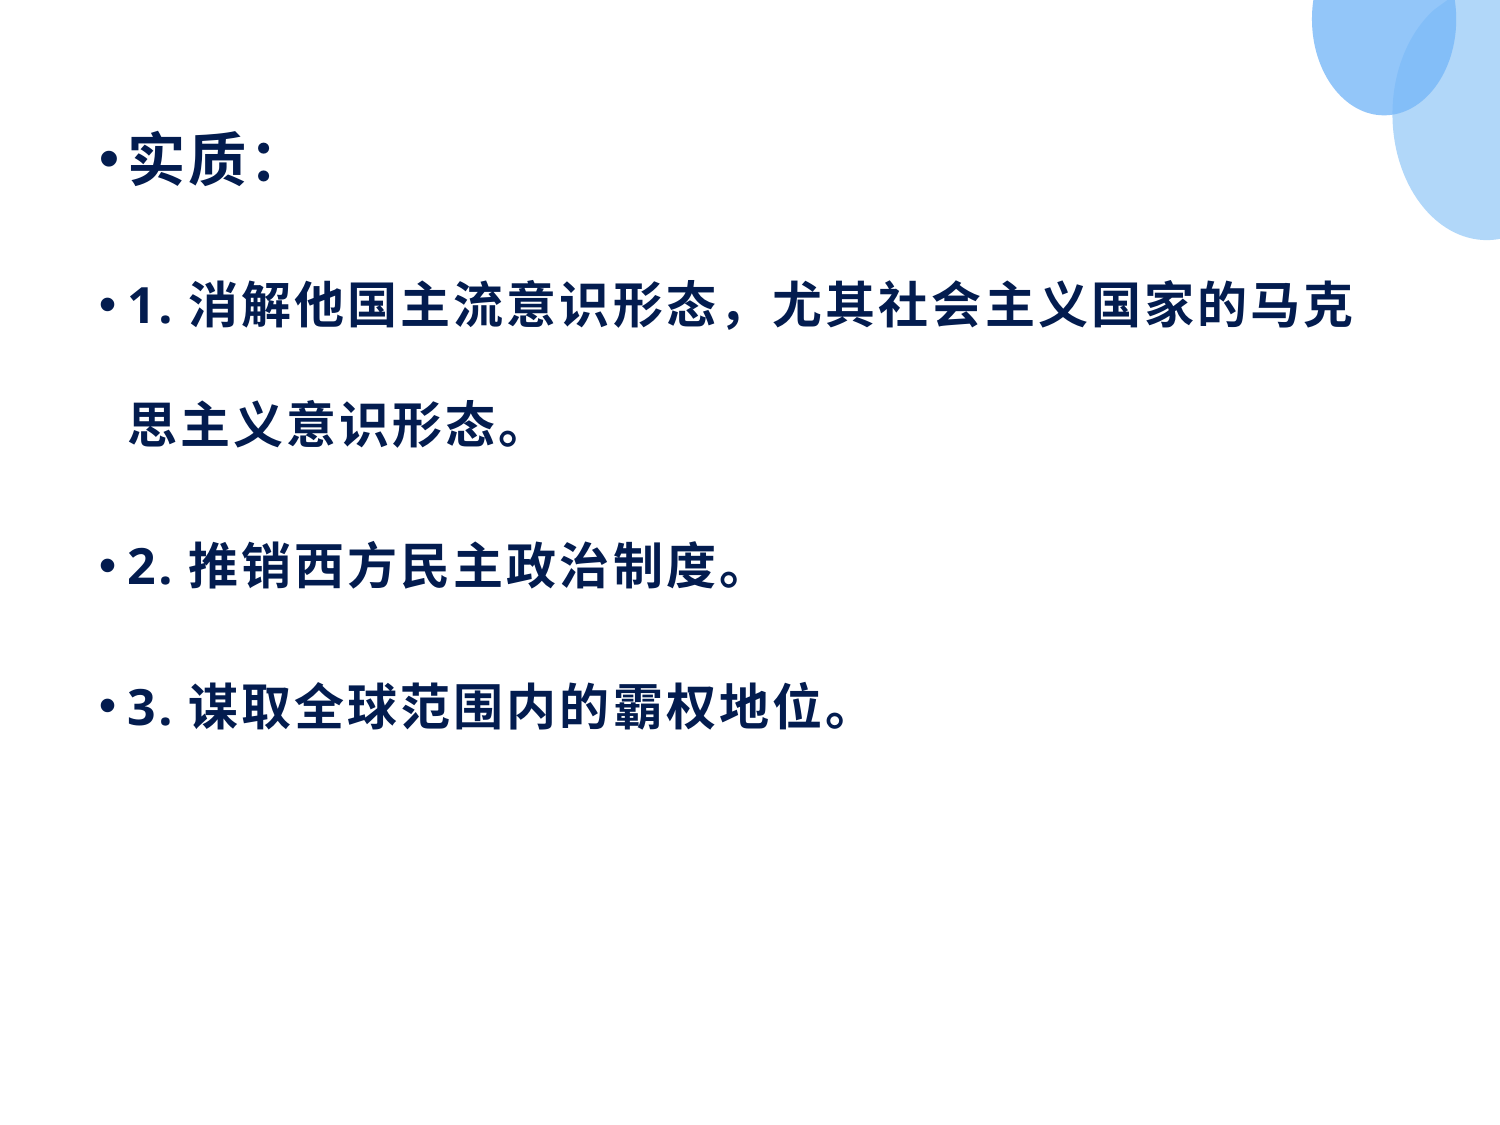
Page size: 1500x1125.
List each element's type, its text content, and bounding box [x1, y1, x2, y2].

list 实质： 1.消解他国主流意识形态，尤其社会主义国家的马克思主义意识形态。 2.推销西方民主政治制度。 3.谋取全球范围内的霸权地位。 [82, 87, 1418, 1041]
